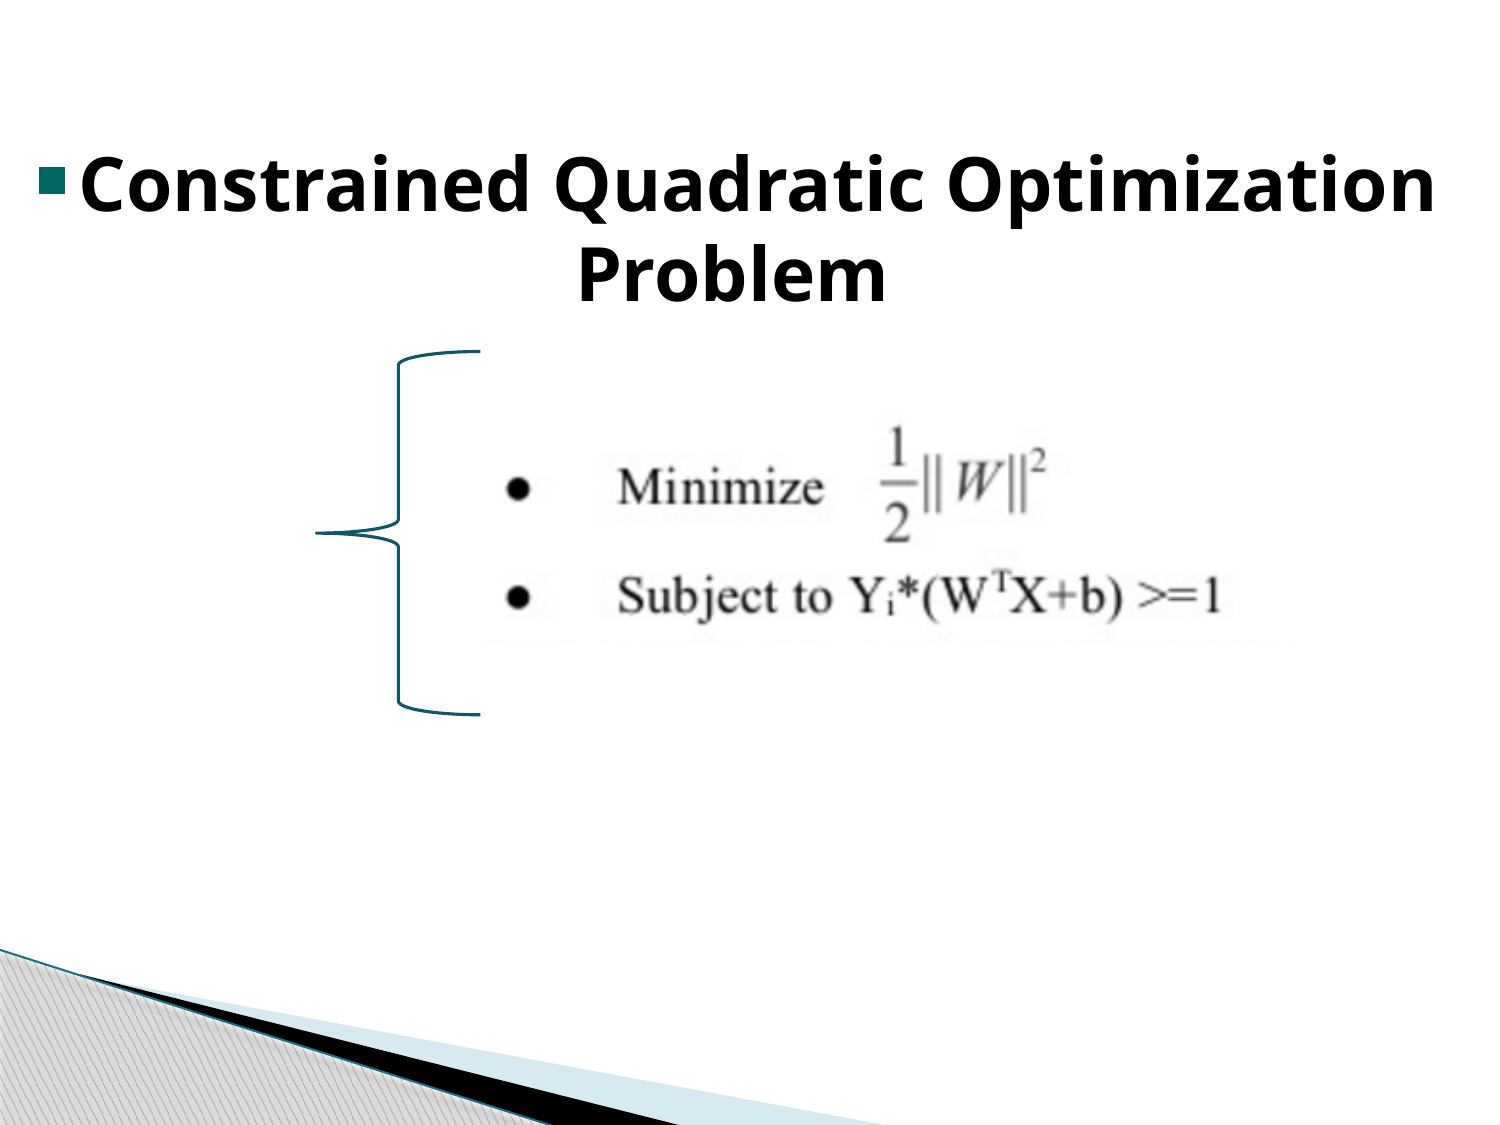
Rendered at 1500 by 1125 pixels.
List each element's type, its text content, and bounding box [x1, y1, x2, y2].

text_box Constrained Quadratic Optimization Problem [0, 128, 1500, 246]
picture [26, 154, 79, 208]
text_box [315, 350, 481, 716]
picture [480, 409, 1302, 645]
